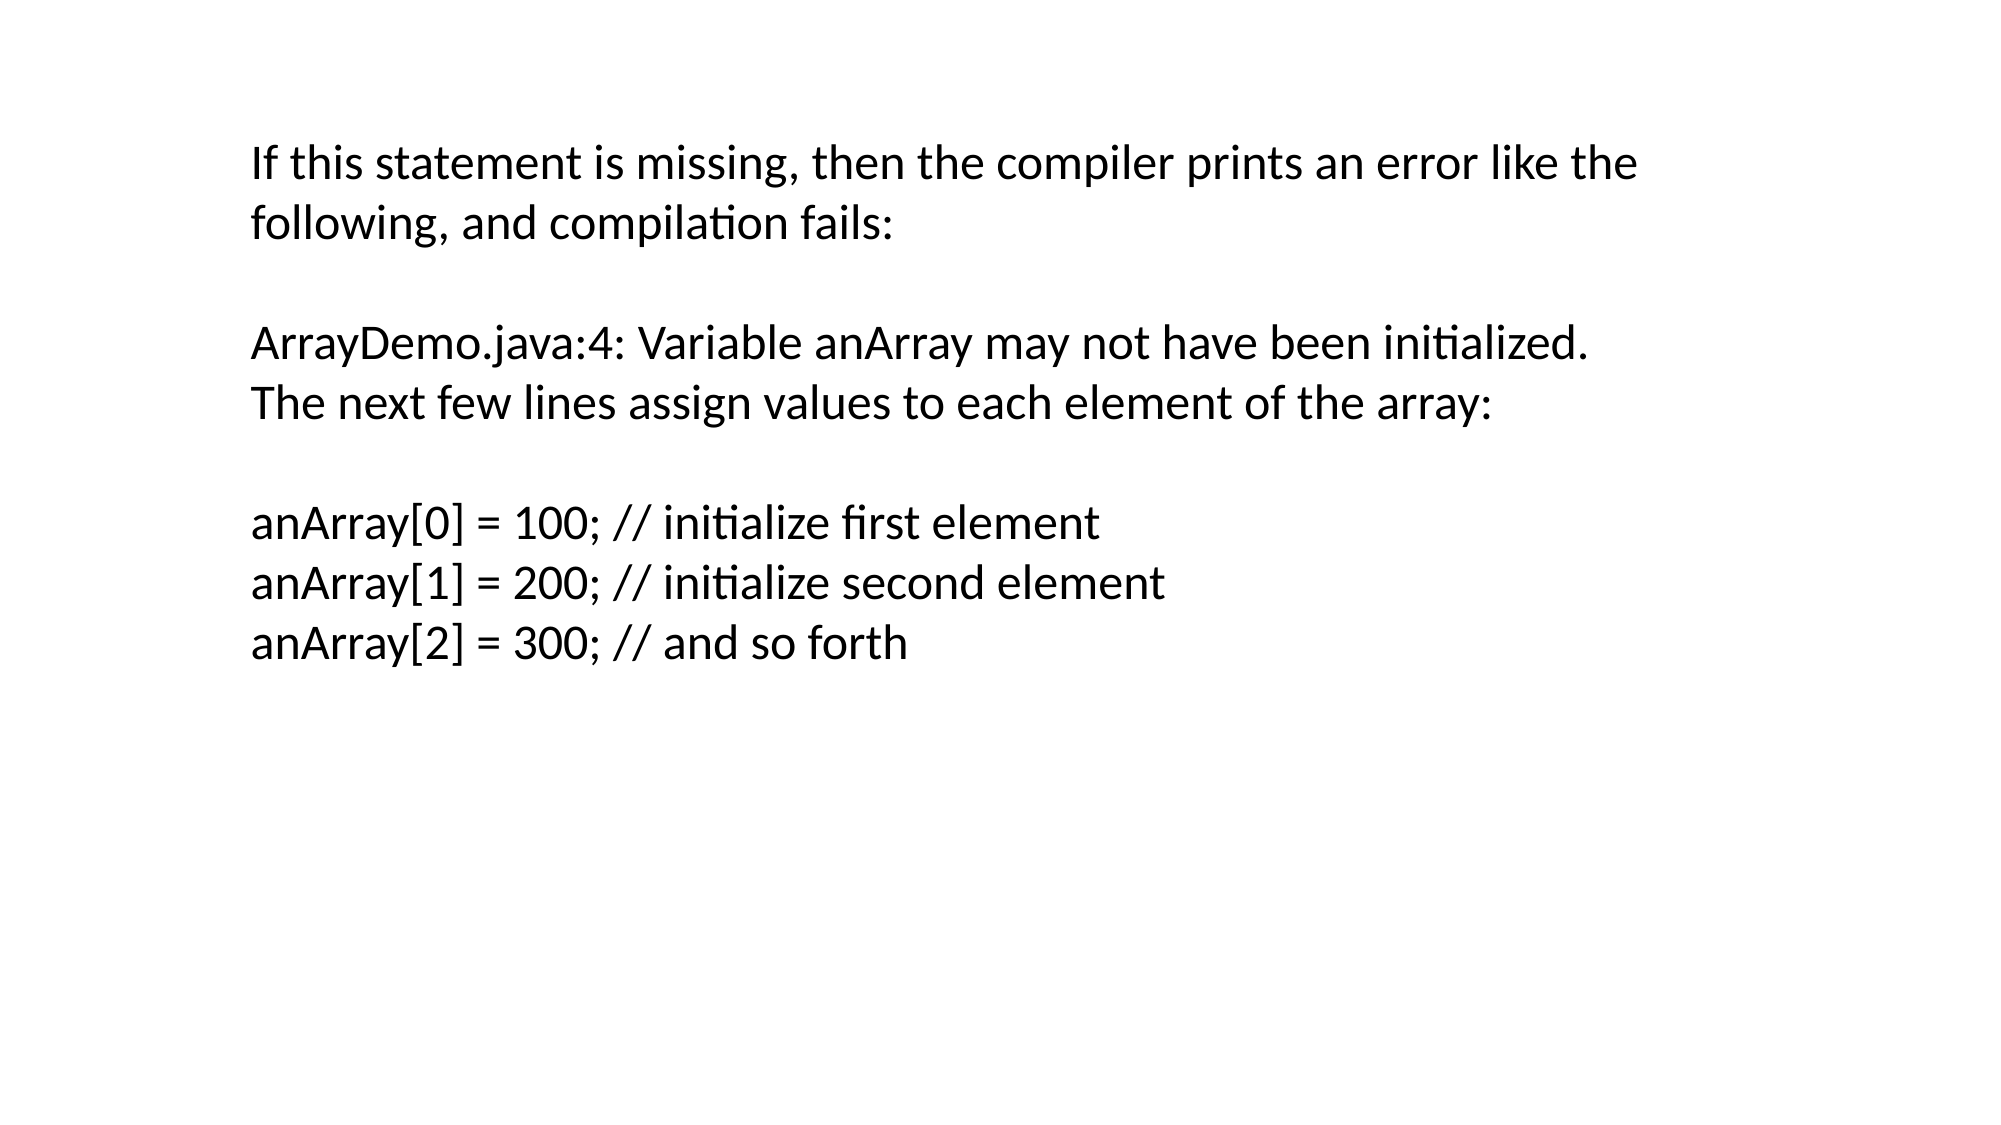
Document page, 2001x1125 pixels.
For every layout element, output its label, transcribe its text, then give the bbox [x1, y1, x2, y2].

text_box If this statement is missing, then the compiler prints an error like the following, and compilation fails: ArrayDemo.java:4: Variable anArray may not have been initialized. The next few lines assign values to each element of the array: anArray[0] = 100; // initialize first element anArray[1] = 200; // initialize second element anArray[2] = 300; // and so forth [235, 121, 1850, 677]
